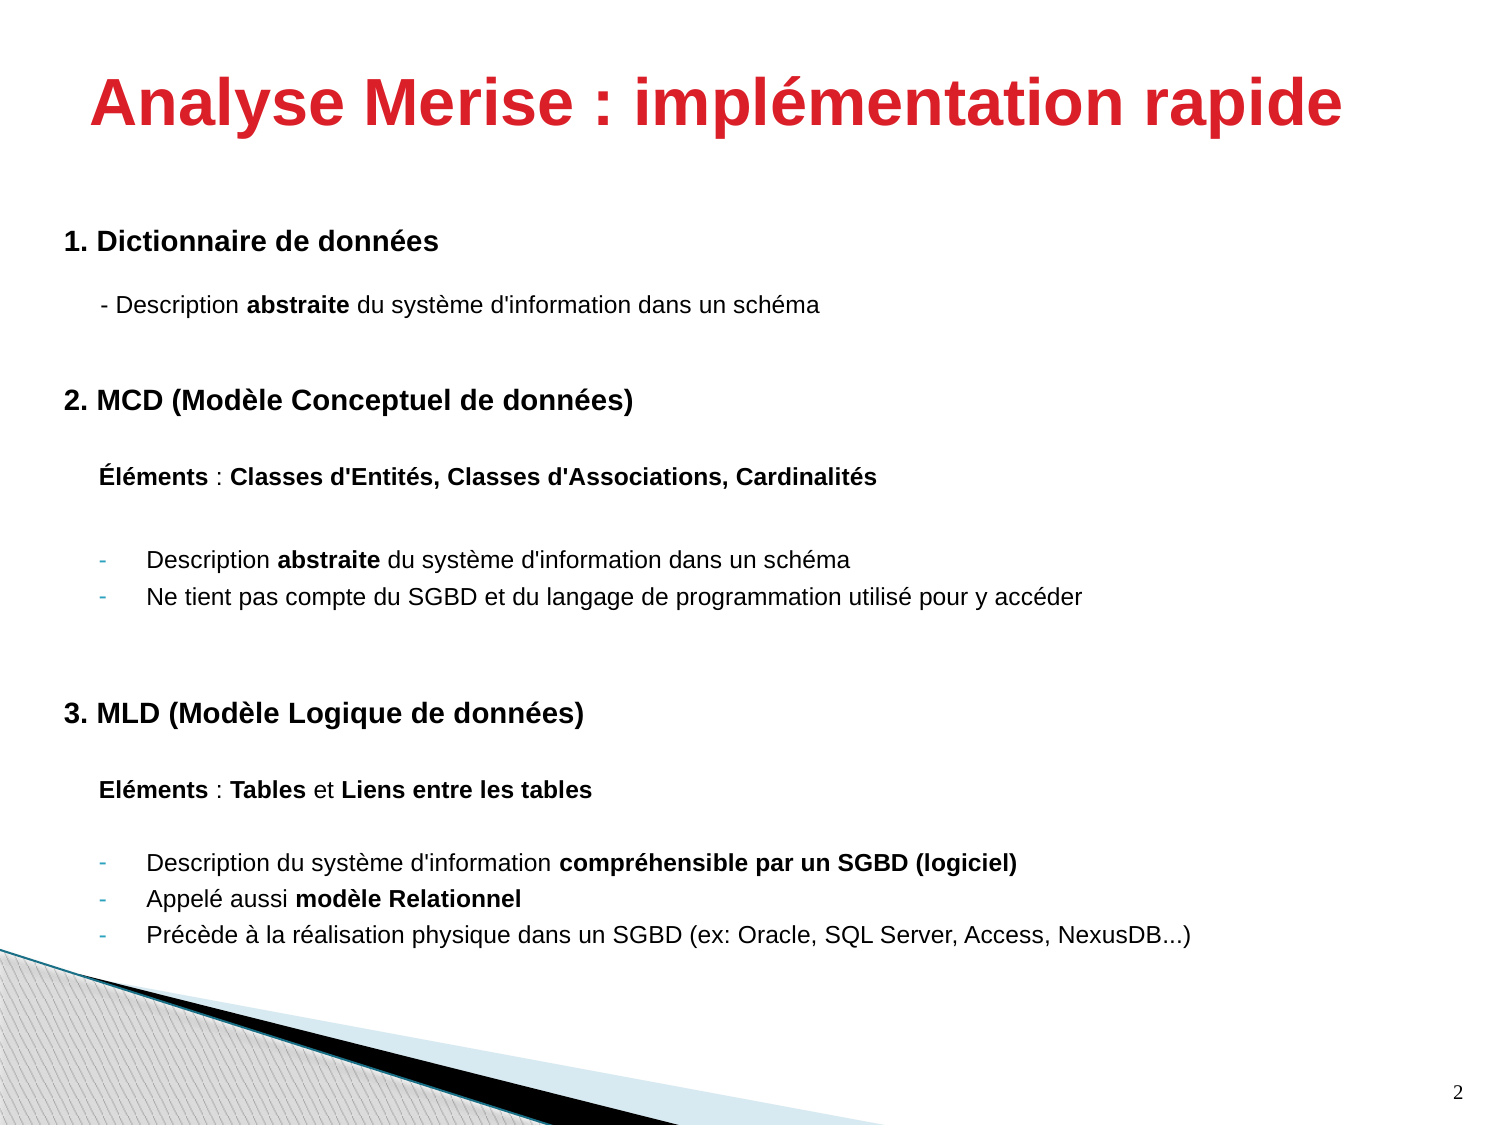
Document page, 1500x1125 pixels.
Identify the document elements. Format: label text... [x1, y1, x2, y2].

slide_number 2 [1418, 1051, 1479, 1112]
title Analyse Merise : implémentation rapide [75, 45, 1425, 233]
list 1. Dictionnaire de données - Description abstraite du système d'information dans un schéma 2. MCD (Modèle Conceptuel de données) Éléments : Classes d'Entités, Classes d'Associations, Cardinalités Description abstraite du système d'information dans un schéma Ne tient pas compte du SGBD et du langage de programmation utilisé pour y accéder 3. MLD (Modèle Logique de données) Eléments : Tables et Liens entre les tables Description du système d'information compréhensible par un SGBD (logiciel) Appelé aussi modèle Relationnel Précède à la réalisation physique dans un SGBD (ex: Oracle, SQL Server, Access, NexusDB...) [48, 219, 1500, 958]
